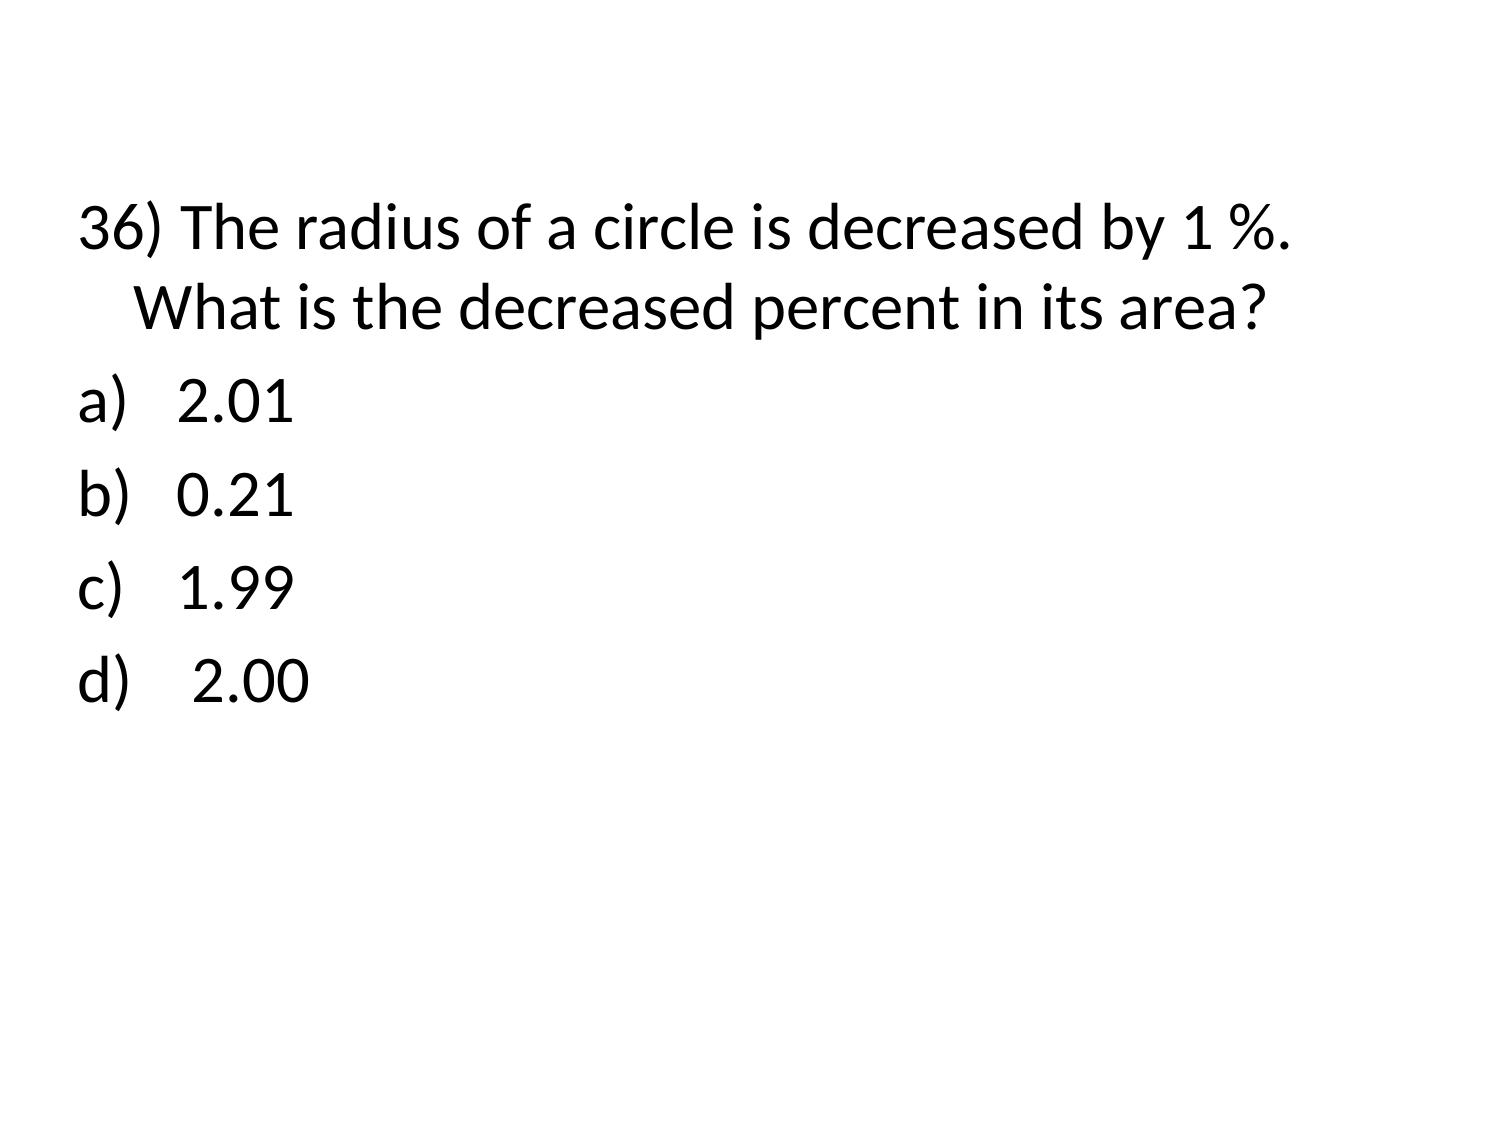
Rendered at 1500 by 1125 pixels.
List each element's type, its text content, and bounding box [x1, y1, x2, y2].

list 36) The radius of a circle is decreased by 1 %. What is the decreased percent in its area? 2.01 0.21 1.99 2.00 [62, 174, 1400, 1000]
